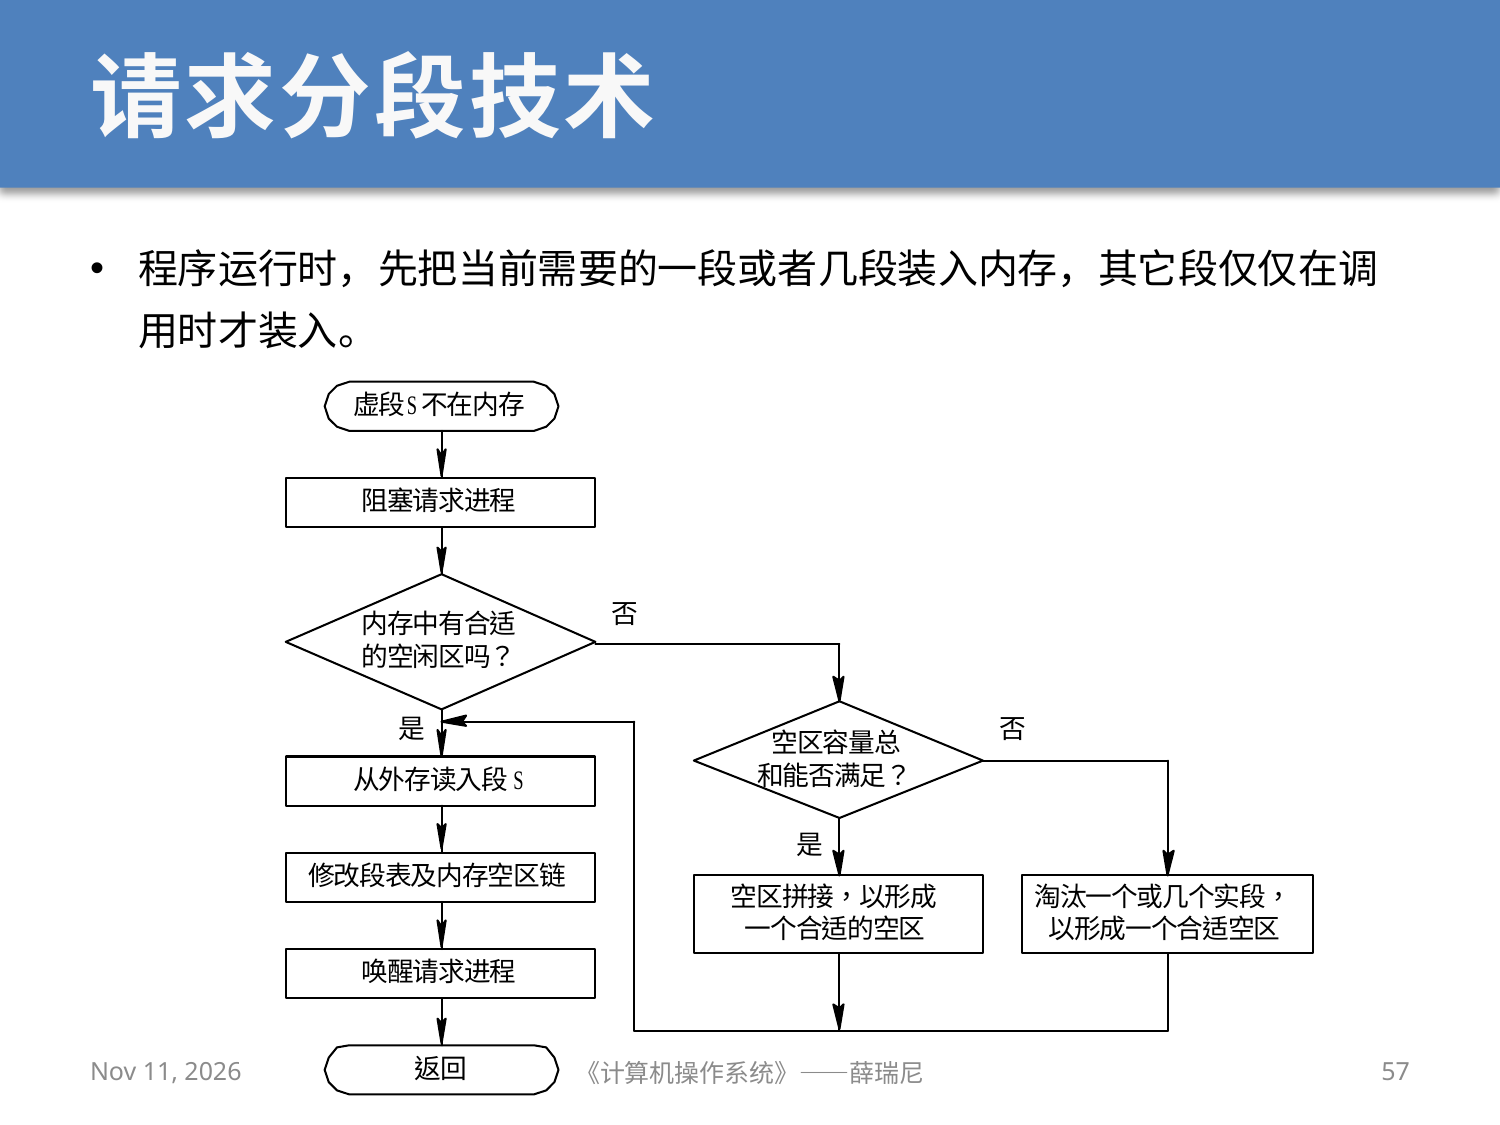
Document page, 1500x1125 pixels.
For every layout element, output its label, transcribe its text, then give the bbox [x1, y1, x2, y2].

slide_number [75, 1042, 272, 1103]
list 程序运行时，先把当前需要的一段或者几段装入内存，其它段仅仅在调用时才装入。 [75, 221, 1425, 362]
title 请求分段技术 [75, 0, 1425, 188]
slide_number 57 [1326, 1042, 1425, 1103]
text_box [277, 373, 1322, 1103]
